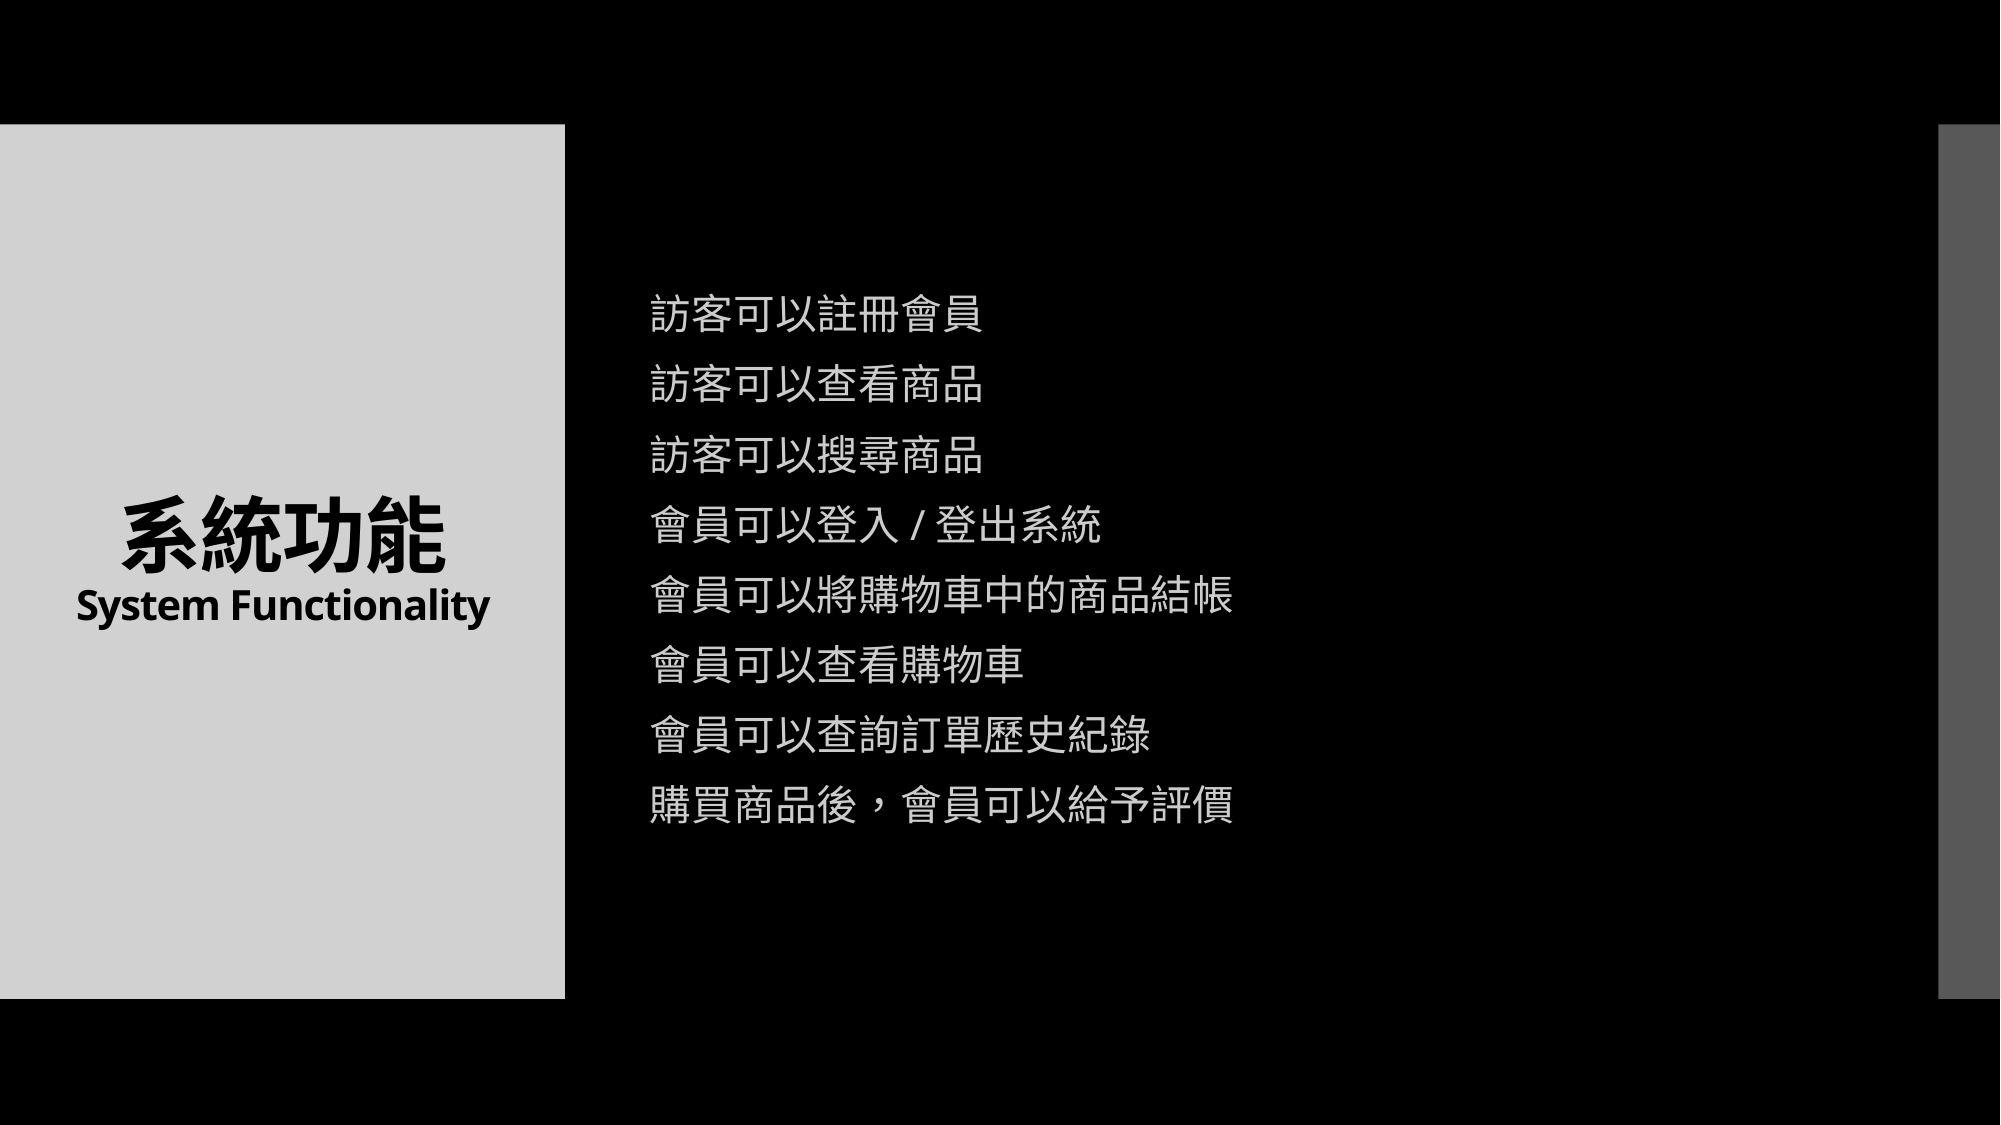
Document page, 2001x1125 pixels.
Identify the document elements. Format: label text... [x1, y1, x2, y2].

list 訪客可以註冊會員 訪客可以查看商品 訪客可以搜尋商品 會員可以登入/登出系統 會員可以將購物車中的商品結帳 會員可以查看購物車 會員可以查詢訂單歷史紀錄 購買商品後，會員可以給予評價 [634, 141, 1835, 982]
title 系統功能 System Functionality [41, 184, 525, 940]
